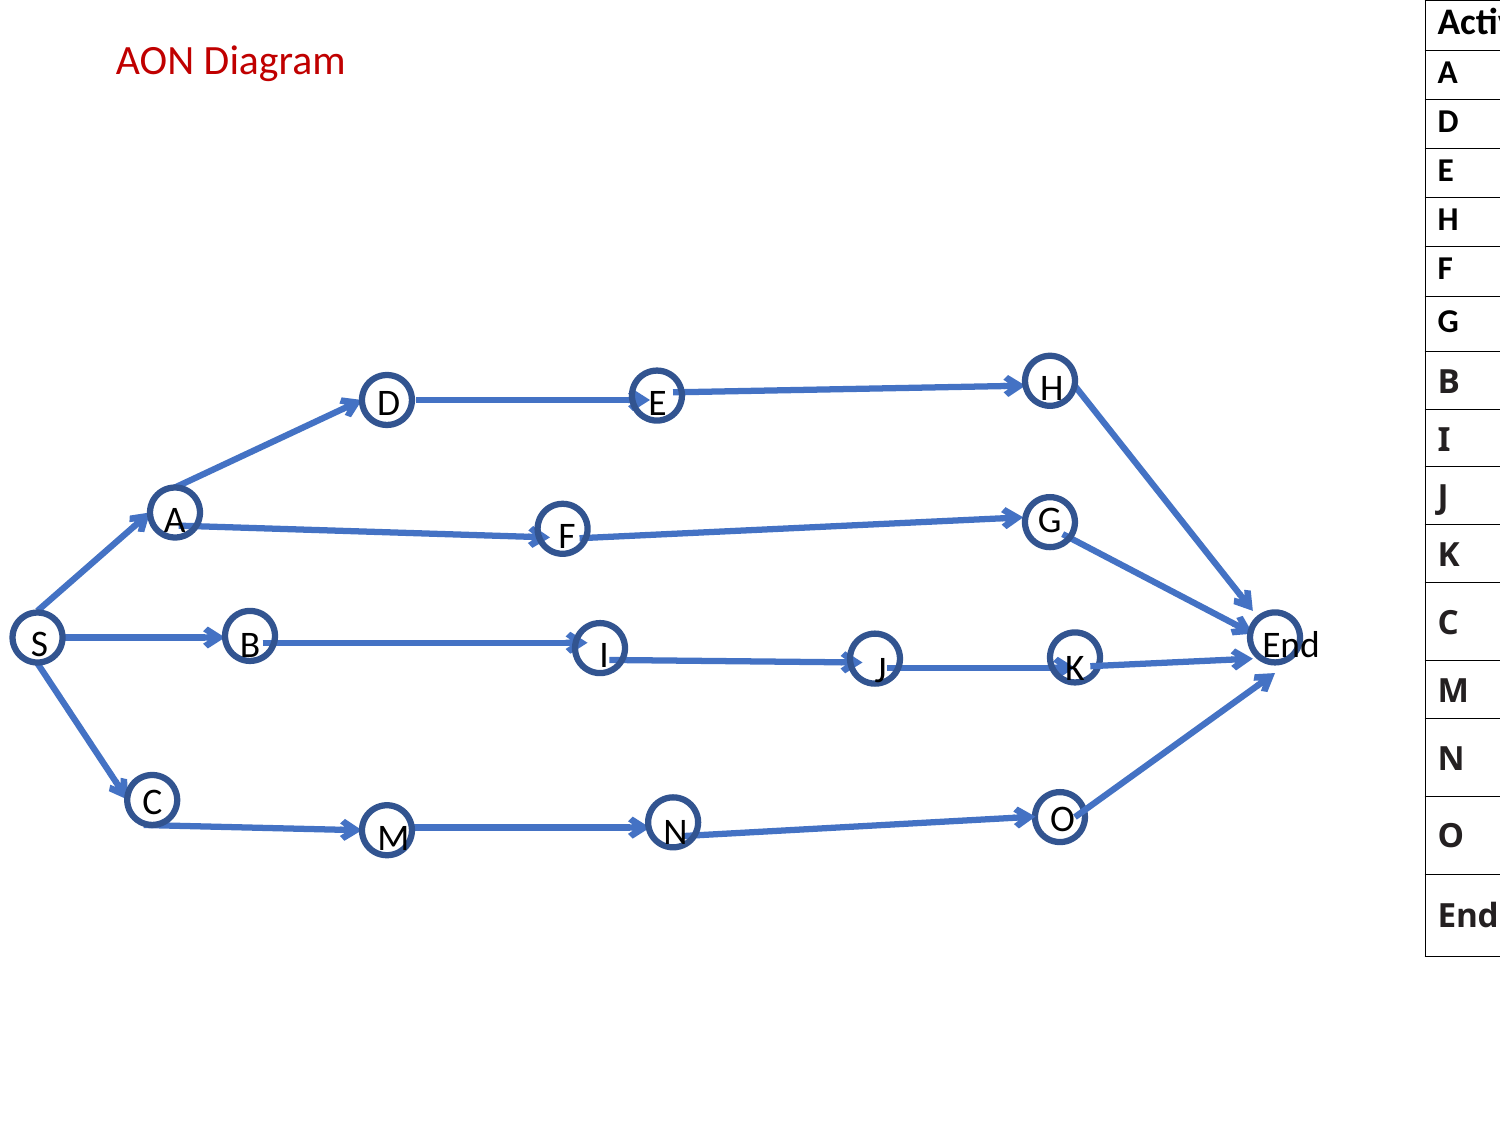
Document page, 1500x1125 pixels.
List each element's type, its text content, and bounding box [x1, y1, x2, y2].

table_cell I [1426, 410, 1500, 466]
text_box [1074, 673, 1275, 818]
text_box [574, 627, 584, 642]
text_box AON Diagram [101, 25, 361, 91]
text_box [1074, 386, 1253, 534]
text_box F [543, 503, 581, 564]
table_cell F [1426, 247, 1500, 296]
table_cell D [1426, 100, 1500, 148]
text_box [860, 632, 890, 637]
table_cell B [1426, 352, 1500, 409]
text_box [581, 539, 587, 548]
text_box K [1050, 635, 1100, 696]
text_box S [16, 611, 64, 672]
table_cell M [1426, 661, 1500, 718]
text_box [11, 622, 16, 653]
table_cell E [1426, 149, 1500, 197]
table_header Activity [1426, 1, 1500, 50]
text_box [673, 386, 1025, 393]
text_box [848, 638, 859, 659]
text_box N [648, 799, 703, 860]
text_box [36, 662, 128, 800]
table_cell G [1426, 297, 1500, 351]
table_cell A [1426, 51, 1500, 99]
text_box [1062, 534, 1253, 634]
text_box E [633, 370, 682, 431]
text_box H [1025, 355, 1079, 416]
text_box O [1035, 786, 1090, 847]
text_box I [584, 623, 624, 683]
table_cell N [1426, 719, 1500, 796]
text_box M [362, 805, 425, 866]
text_box [573, 643, 584, 669]
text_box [681, 816, 1036, 837]
text_box D [362, 370, 416, 431]
text_box [538, 538, 543, 546]
text_box [536, 511, 543, 525]
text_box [579, 517, 1023, 539]
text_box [609, 659, 863, 663]
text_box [178, 525, 550, 538]
text_box J [859, 637, 902, 698]
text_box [37, 512, 150, 611]
text_box A [149, 487, 201, 548]
table_cell H [1426, 198, 1500, 246]
table_cell J [1426, 467, 1500, 524]
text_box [174, 399, 362, 488]
table_cell C [1426, 583, 1500, 660]
table_cell O [1426, 797, 1500, 874]
table_cell End [1426, 875, 1500, 956]
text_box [1090, 658, 1253, 667]
text_box G [1023, 487, 1074, 548]
text_box B [225, 612, 275, 673]
text_box End [1247, 612, 1335, 673]
text_box [849, 663, 859, 680]
table_cell K [1426, 525, 1500, 582]
text_box C [127, 769, 178, 830]
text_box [143, 824, 362, 831]
